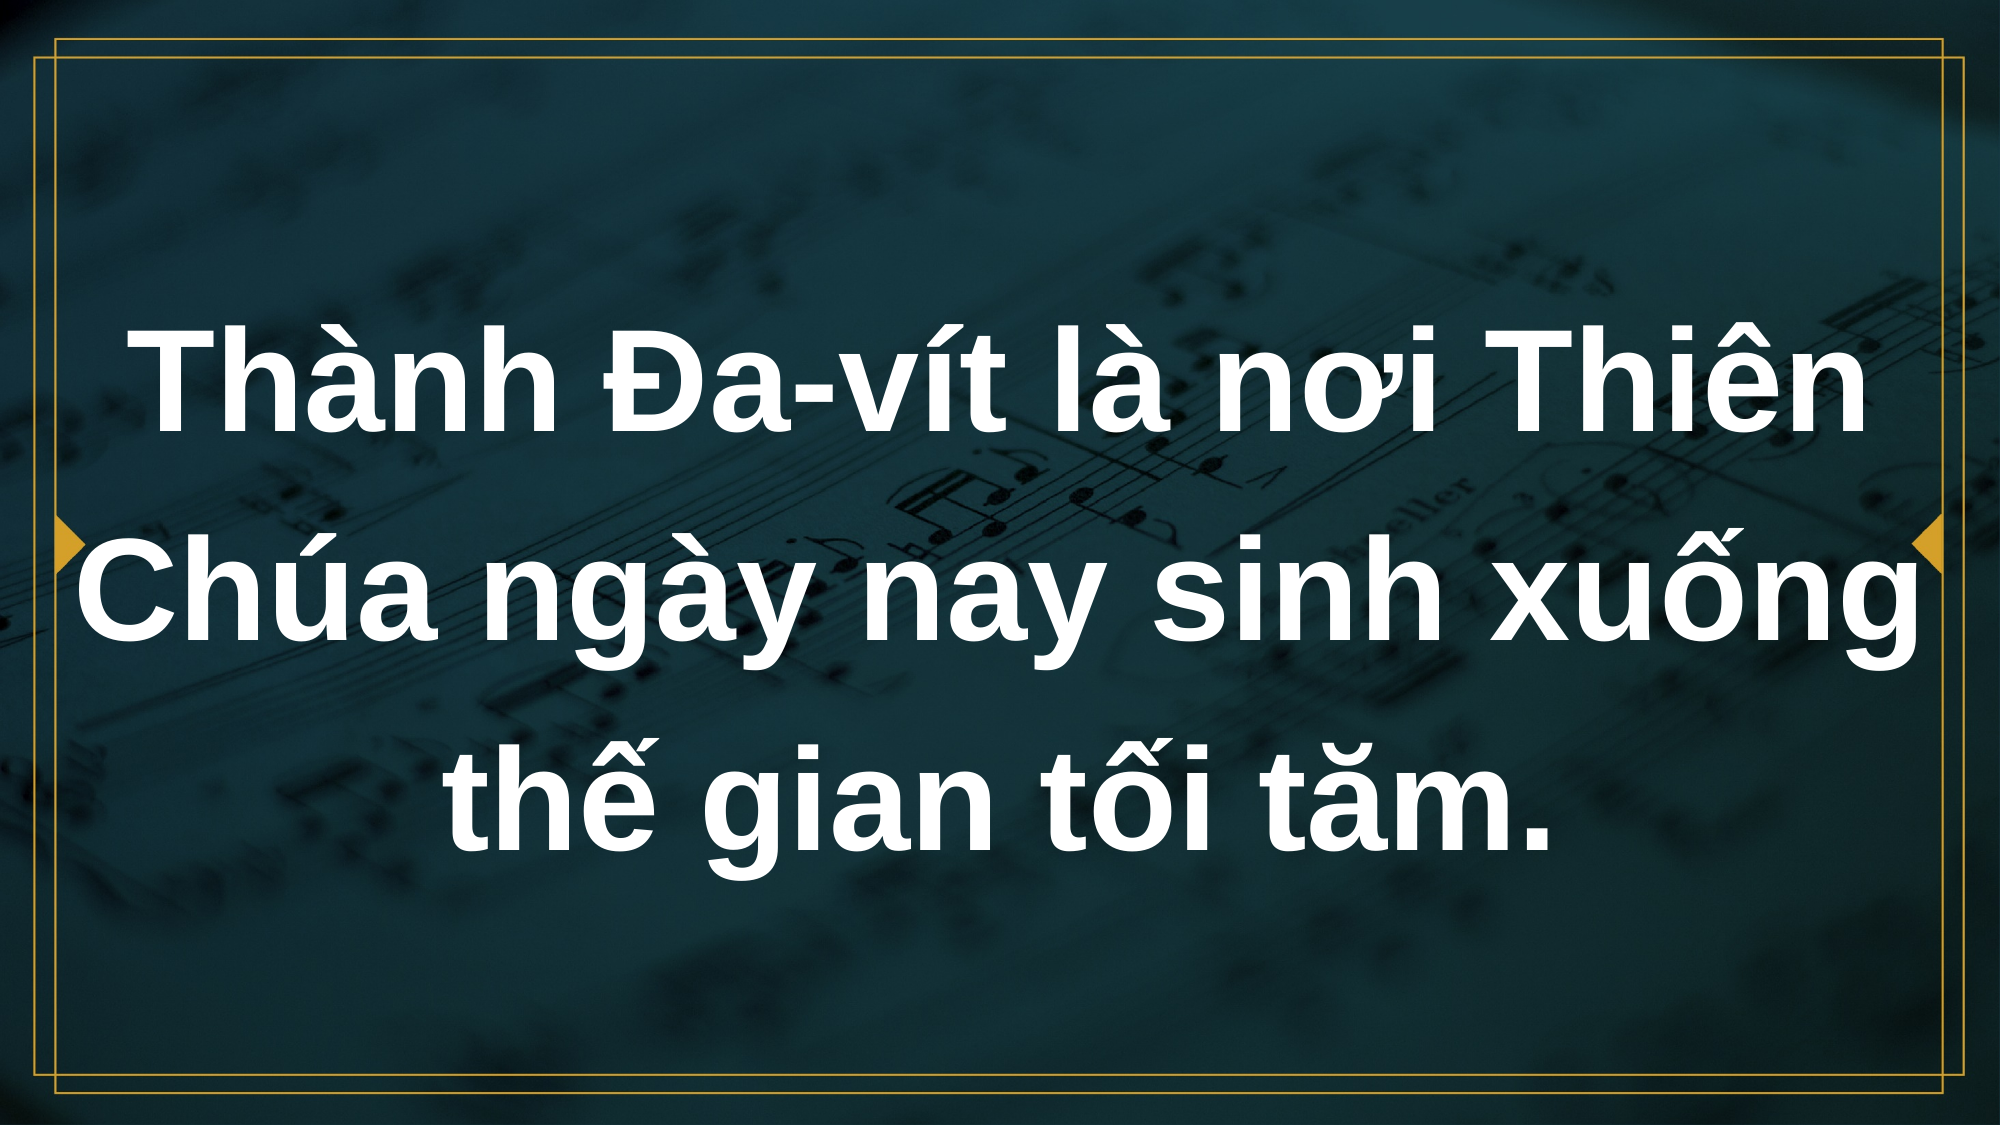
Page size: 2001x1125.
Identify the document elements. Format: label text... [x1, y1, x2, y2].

picture [0, 0, 2000, 1125]
title Thành Đa-vít là nơi Thiên Chúa ngày nay sinh xuống thế gian tối tăm. [55, 53, 1945, 1077]
